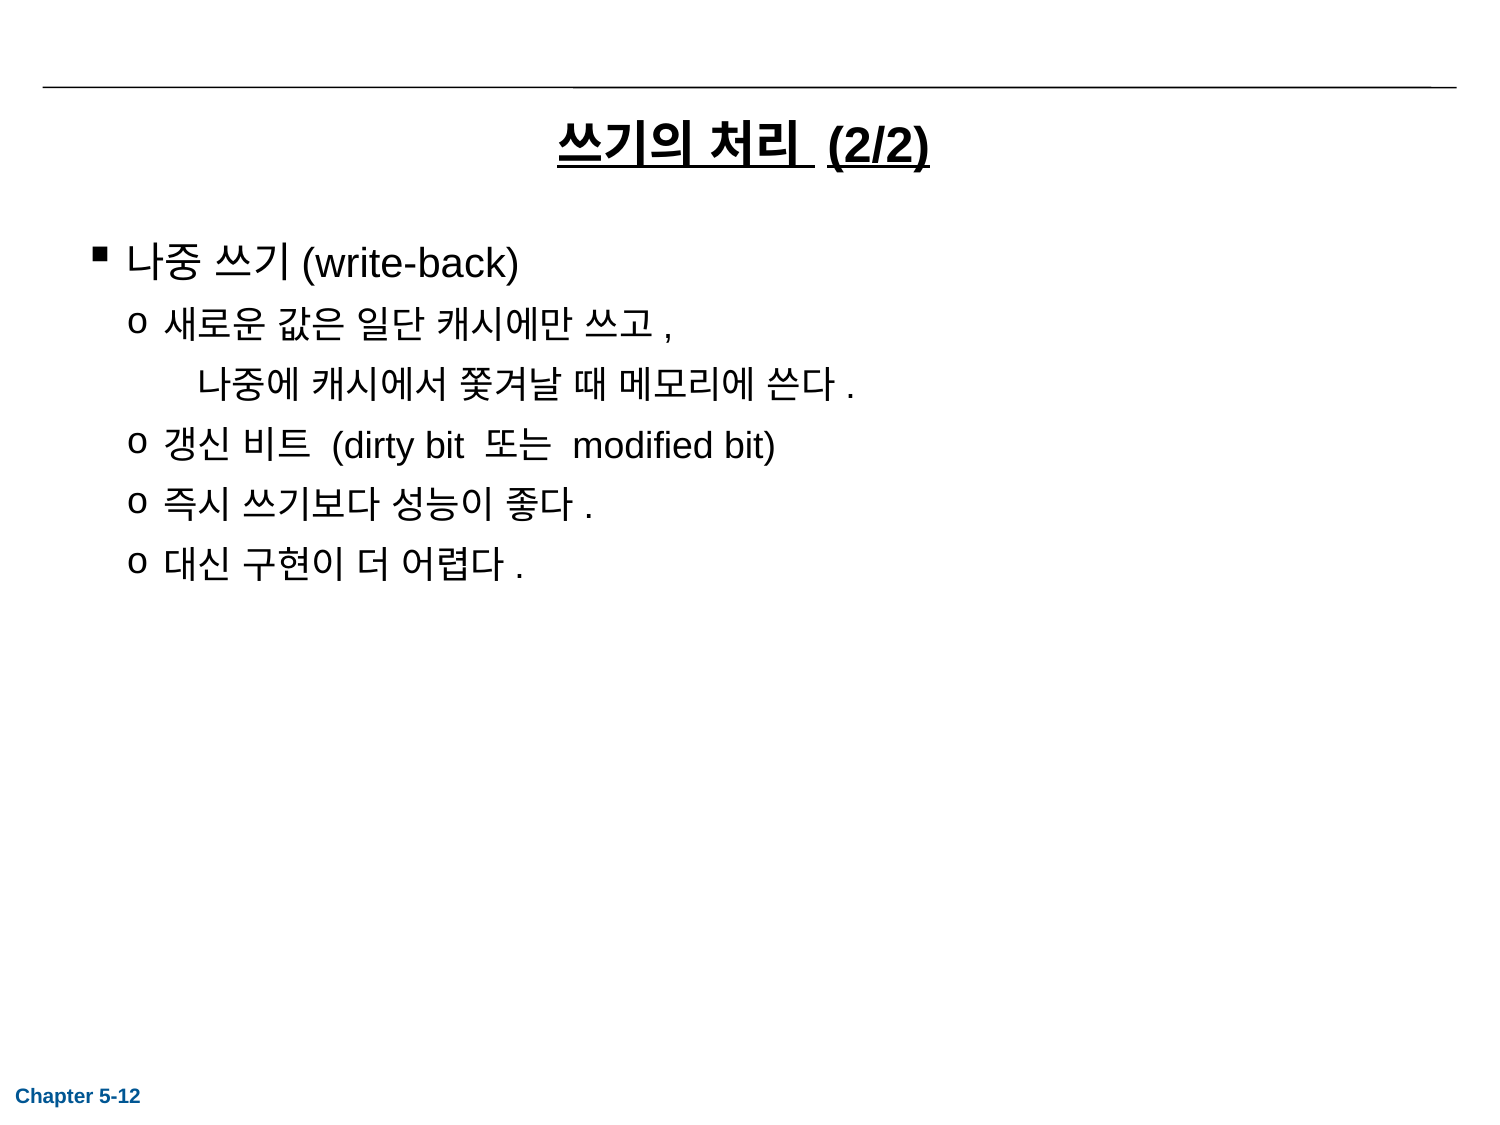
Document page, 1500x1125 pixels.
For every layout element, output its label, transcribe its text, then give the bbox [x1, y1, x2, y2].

slide_number Chapter 5-12 [0, 1074, 275, 1120]
title 쓰기의 처리 (2/2) [37, 112, 1450, 213]
list 나중 쓰기(write-back) 새로운 값은 일단 캐시에만 쓰고, 나중에 캐시에서 쫓겨날 때 메모리에 쓴다. 갱신 비트 (dirty bit 또는 modified bit) 즉시 쓰기보다 성능이 좋다. 대신 구현이 더 어렵다. [73, 227, 1471, 628]
